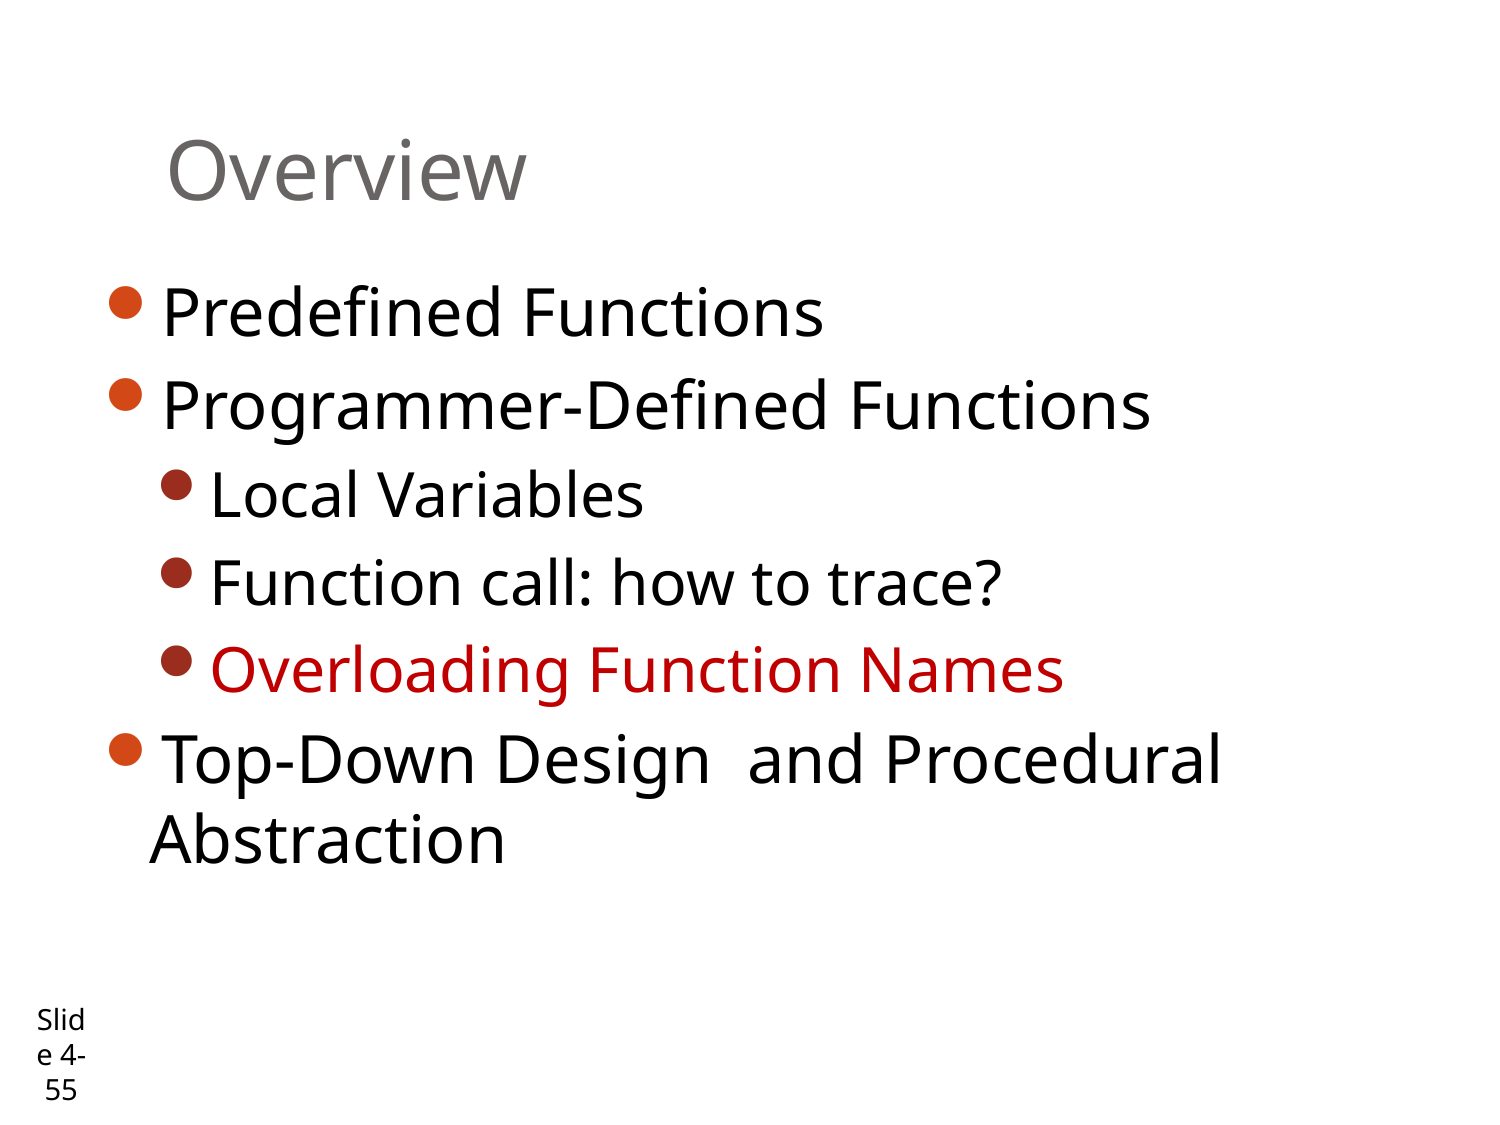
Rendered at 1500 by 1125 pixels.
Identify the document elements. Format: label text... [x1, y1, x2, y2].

list Predefined Functions Programmer-Defined Functions Local Variables Function call: how to trace? Overloading Function Names Top-Down Design and Procedural Abstraction [89, 262, 1450, 1013]
slide_number Slide 4- 55 [23, 1018, 99, 1094]
title Overview [150, 45, 1425, 233]
